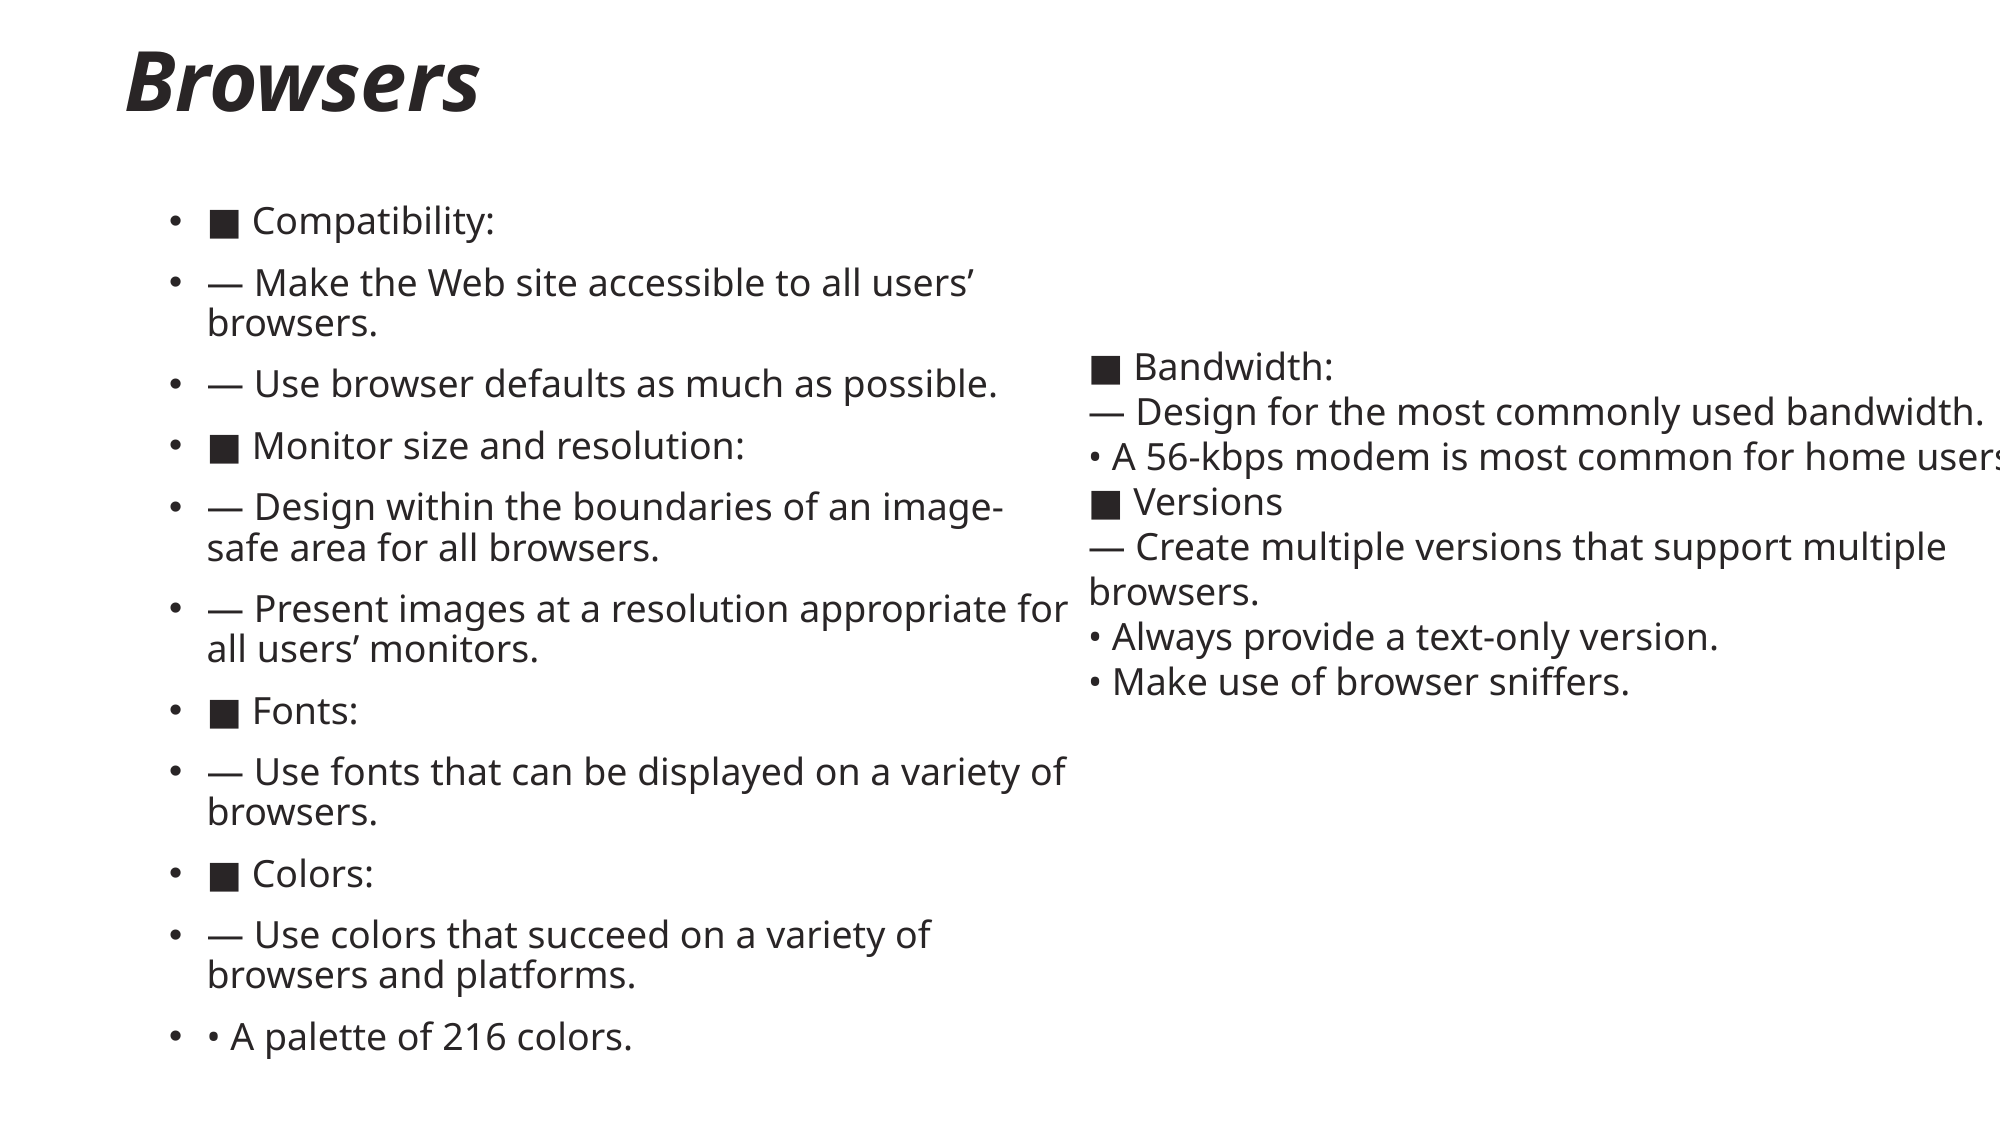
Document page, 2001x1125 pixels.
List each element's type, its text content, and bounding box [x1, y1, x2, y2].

text_box ■ Bandwidth: — Design for the most commonly used bandwidth. • A 56-kbps modem is most common for home users. ■ Versions — Create multiple versions that support multiple browsers. • Always provide a text-only version. • Make use of browser sniffers. [1073, 335, 2000, 711]
title Browsers [109, 0, 1835, 193]
list ■ Compatibility: — Make the Web site accessible to all users’ browsers. — Use browser defaults as much as possible. ■ Monitor size and resolution: — Design within the boundaries of an image-safe area for all browsers. — Present images at a resolution appropriate for all users’ monitors. ■ Fonts: — Use fonts that can be displayed on a variety of browsers. ■ Colors: — Use colors that succeed on a variety of browsers and platforms. • A palette of 216 colors. [154, 195, 1090, 1125]
